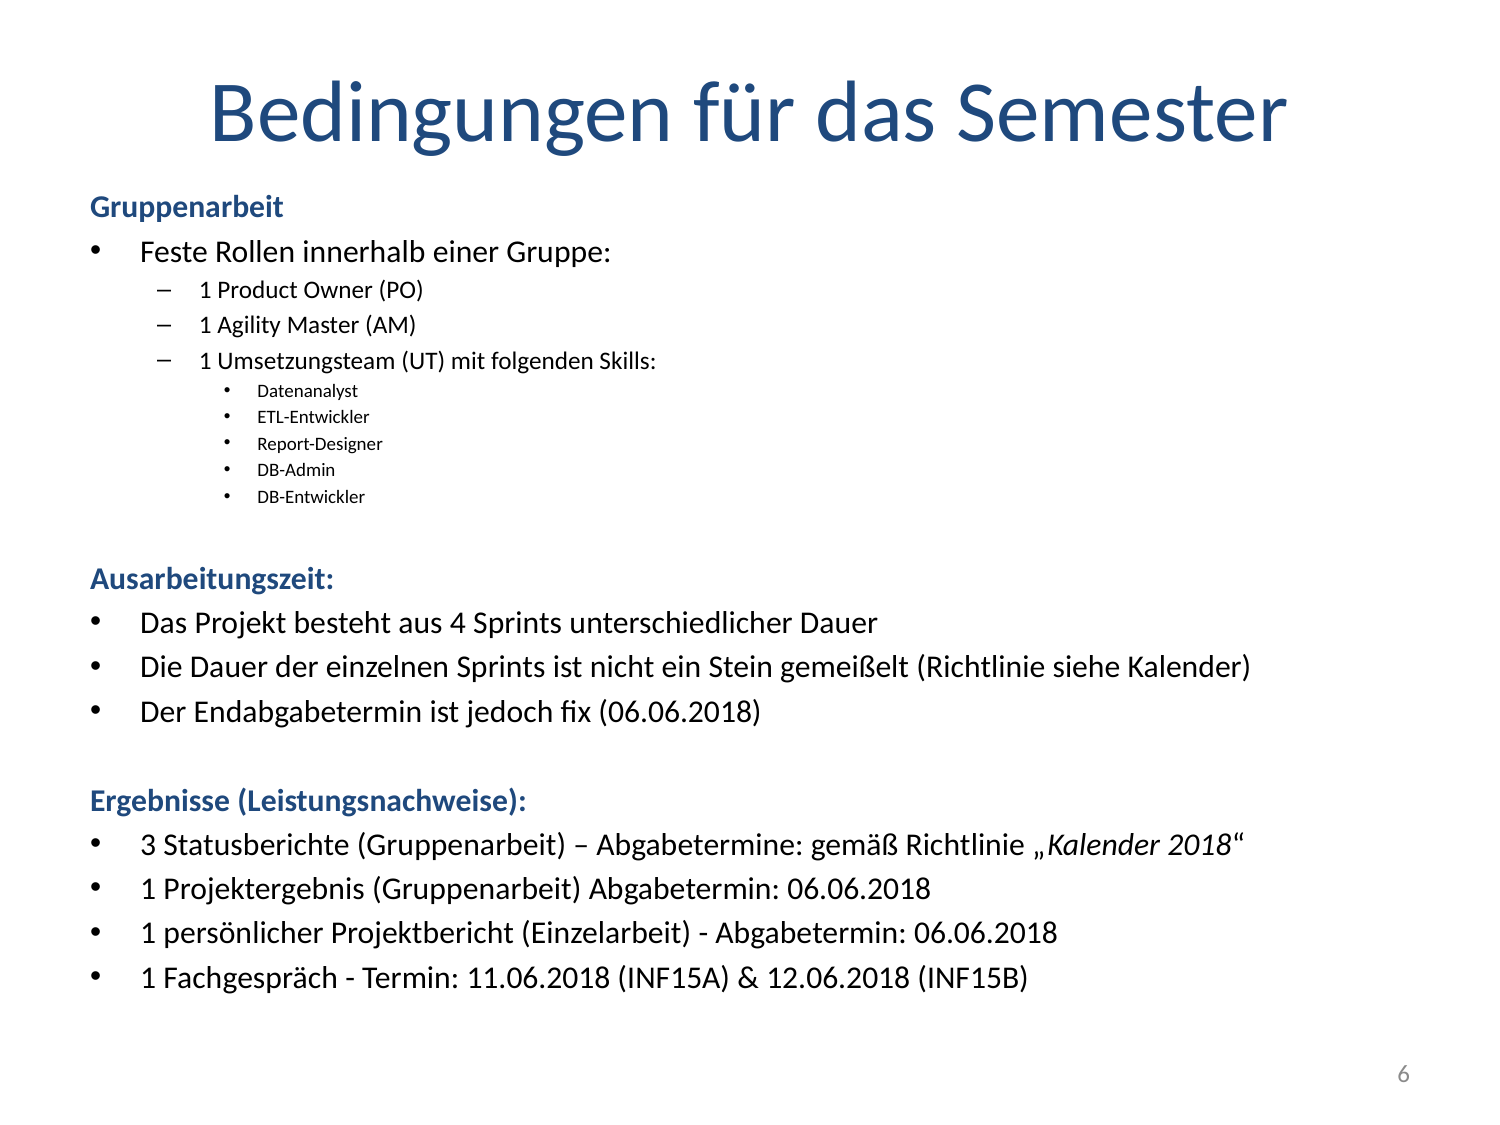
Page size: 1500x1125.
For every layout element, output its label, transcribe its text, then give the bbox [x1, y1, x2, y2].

list Gruppenarbeit Feste Rollen innerhalb einer Gruppe: 1 Product Owner (PO) 1 Agility Master (AM) 1 Umsetzungsteam (UT) mit folgenden Skills: Datenanalyst ETL-Entwickler Report-Designer DB-Admin DB-Entwickler Ausarbeitungszeit: Das Projekt besteht aus 4 Sprints unterschiedlicher Dauer Die Dauer der einzelnen Sprints ist nicht ein Stein gemeißelt (Richtlinie siehe Kalender) Der Endabgabetermin ist jedoch fix (06.06.2018) Ergebnisse (Leistungsnachweise): 3 Statusberichte (Gruppenarbeit) – Abgabetermine: gemäß Richtlinie „Kalender 2018“ 1 Projektergebnis (Gruppenarbeit) Abgabetermin: 06.06.2018 1 persönlicher Projektbericht (Einzelarbeit) - Abgabetermin: 06.06.2018 1 Fachgespräch - Termin: 11.06.2018 (INF15A) & 12.06.2018 (INF15B) [75, 178, 1425, 1005]
title Bedingungen für das Semester [75, 46, 1425, 167]
slide_number 6 [1074, 1042, 1425, 1103]
